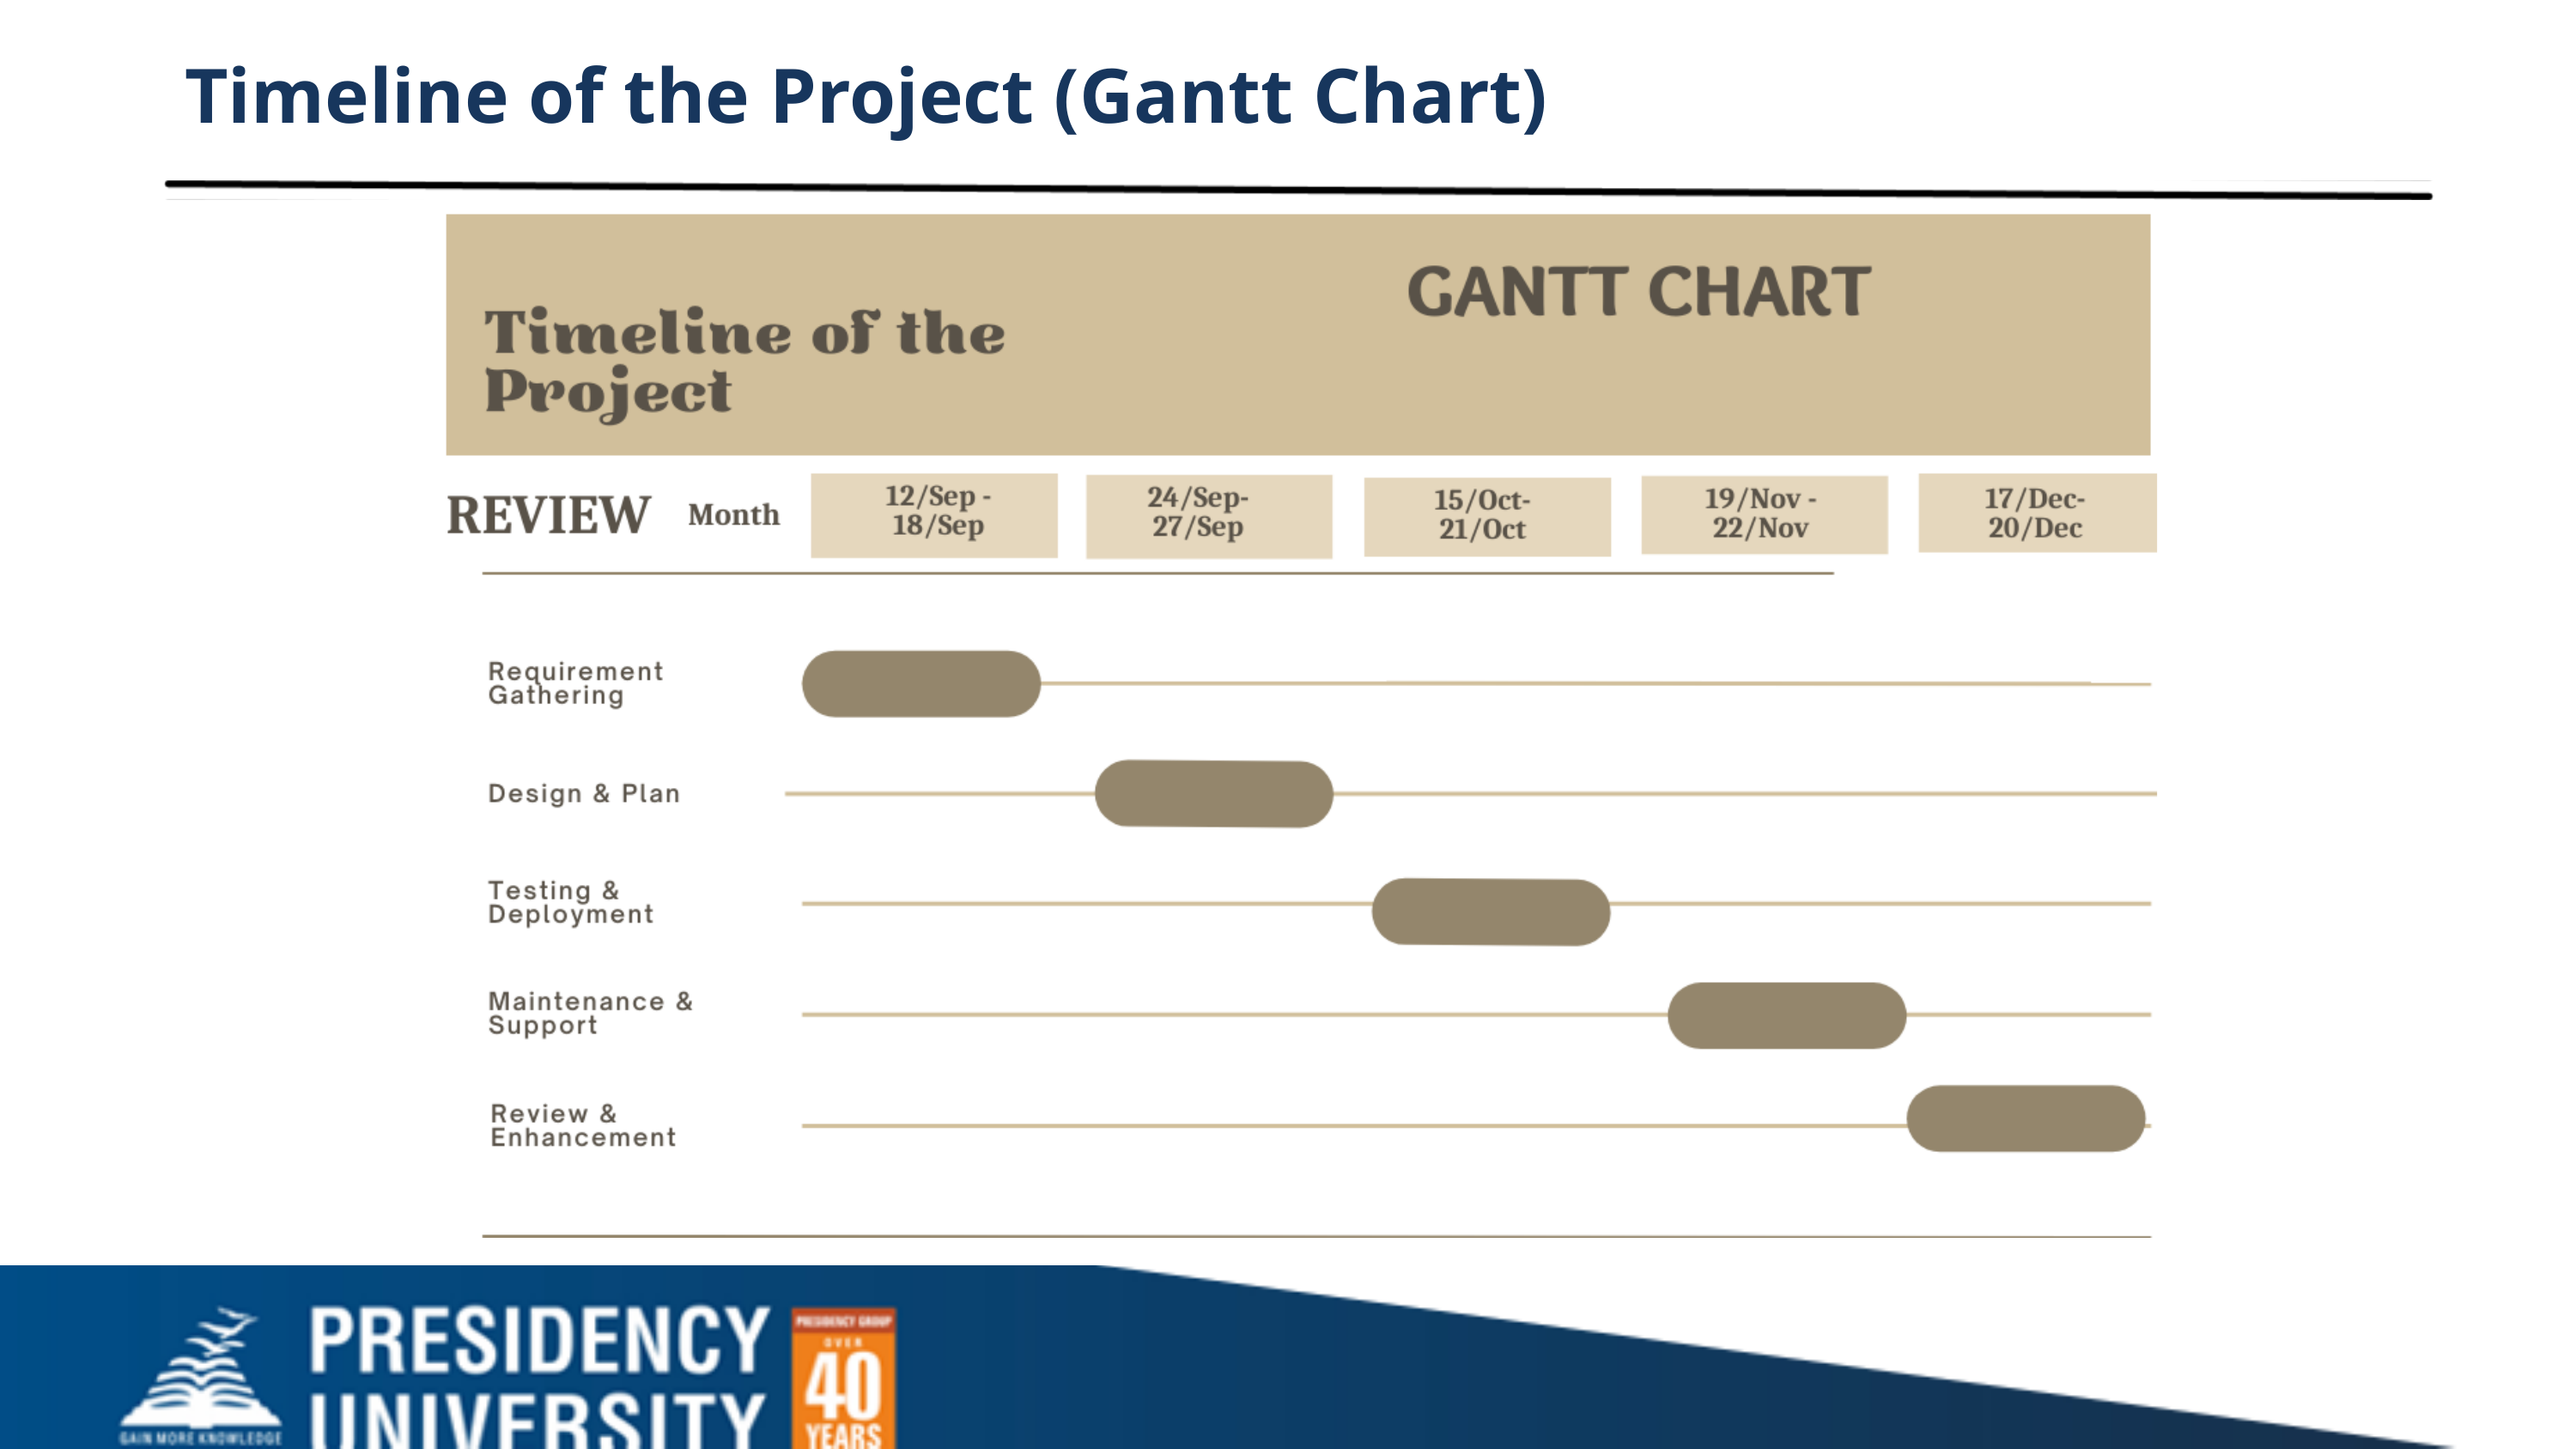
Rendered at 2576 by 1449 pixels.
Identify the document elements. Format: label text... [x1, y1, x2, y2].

text_box [162, 180, 2435, 200]
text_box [0, 1264, 2576, 1449]
text_box Timeline of the Project (Gantt Chart) [184, 48, 2413, 139]
text_box [440, 210, 2158, 1238]
